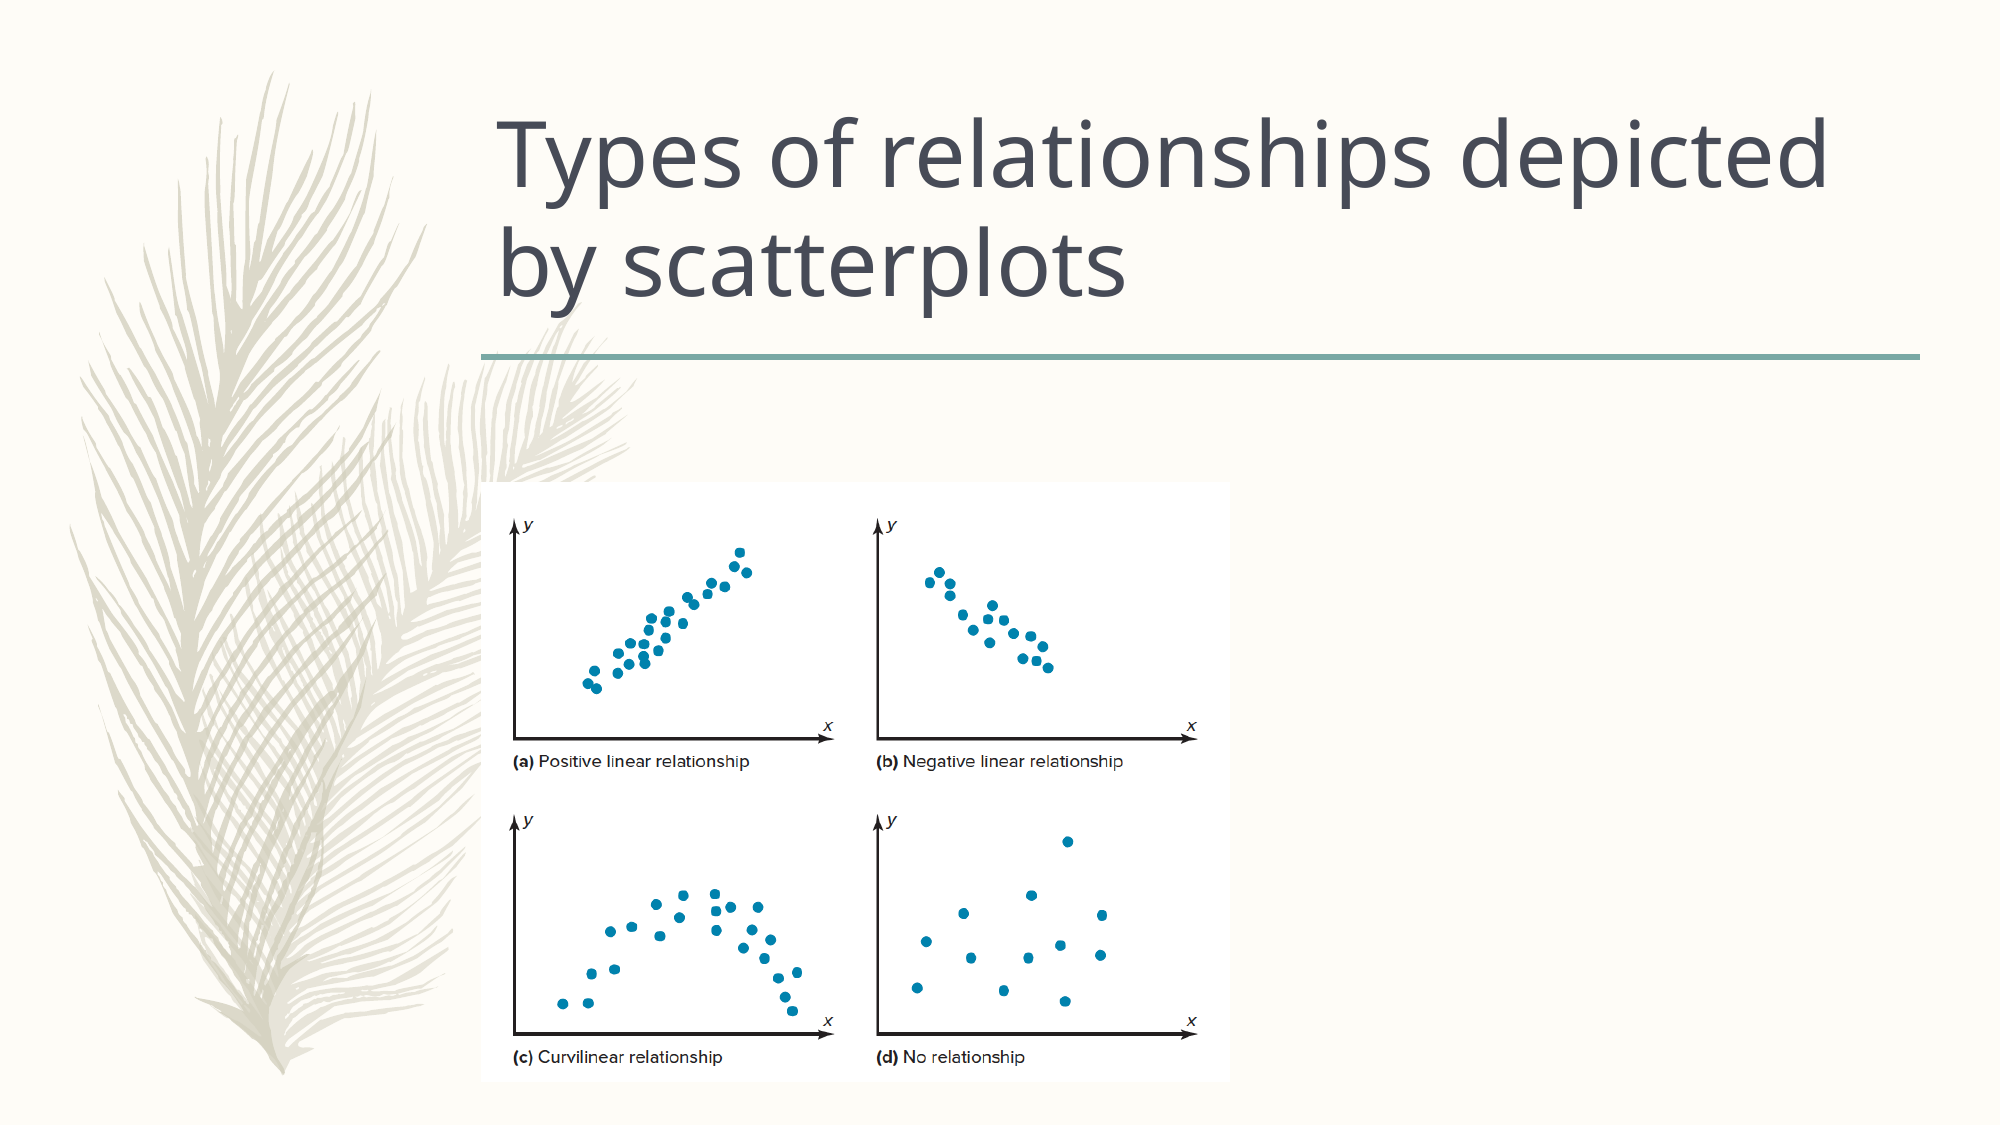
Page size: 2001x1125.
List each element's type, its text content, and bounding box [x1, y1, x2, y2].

title Types of relationships depicted by scatterplots [481, 93, 1920, 350]
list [480, 481, 1231, 1082]
